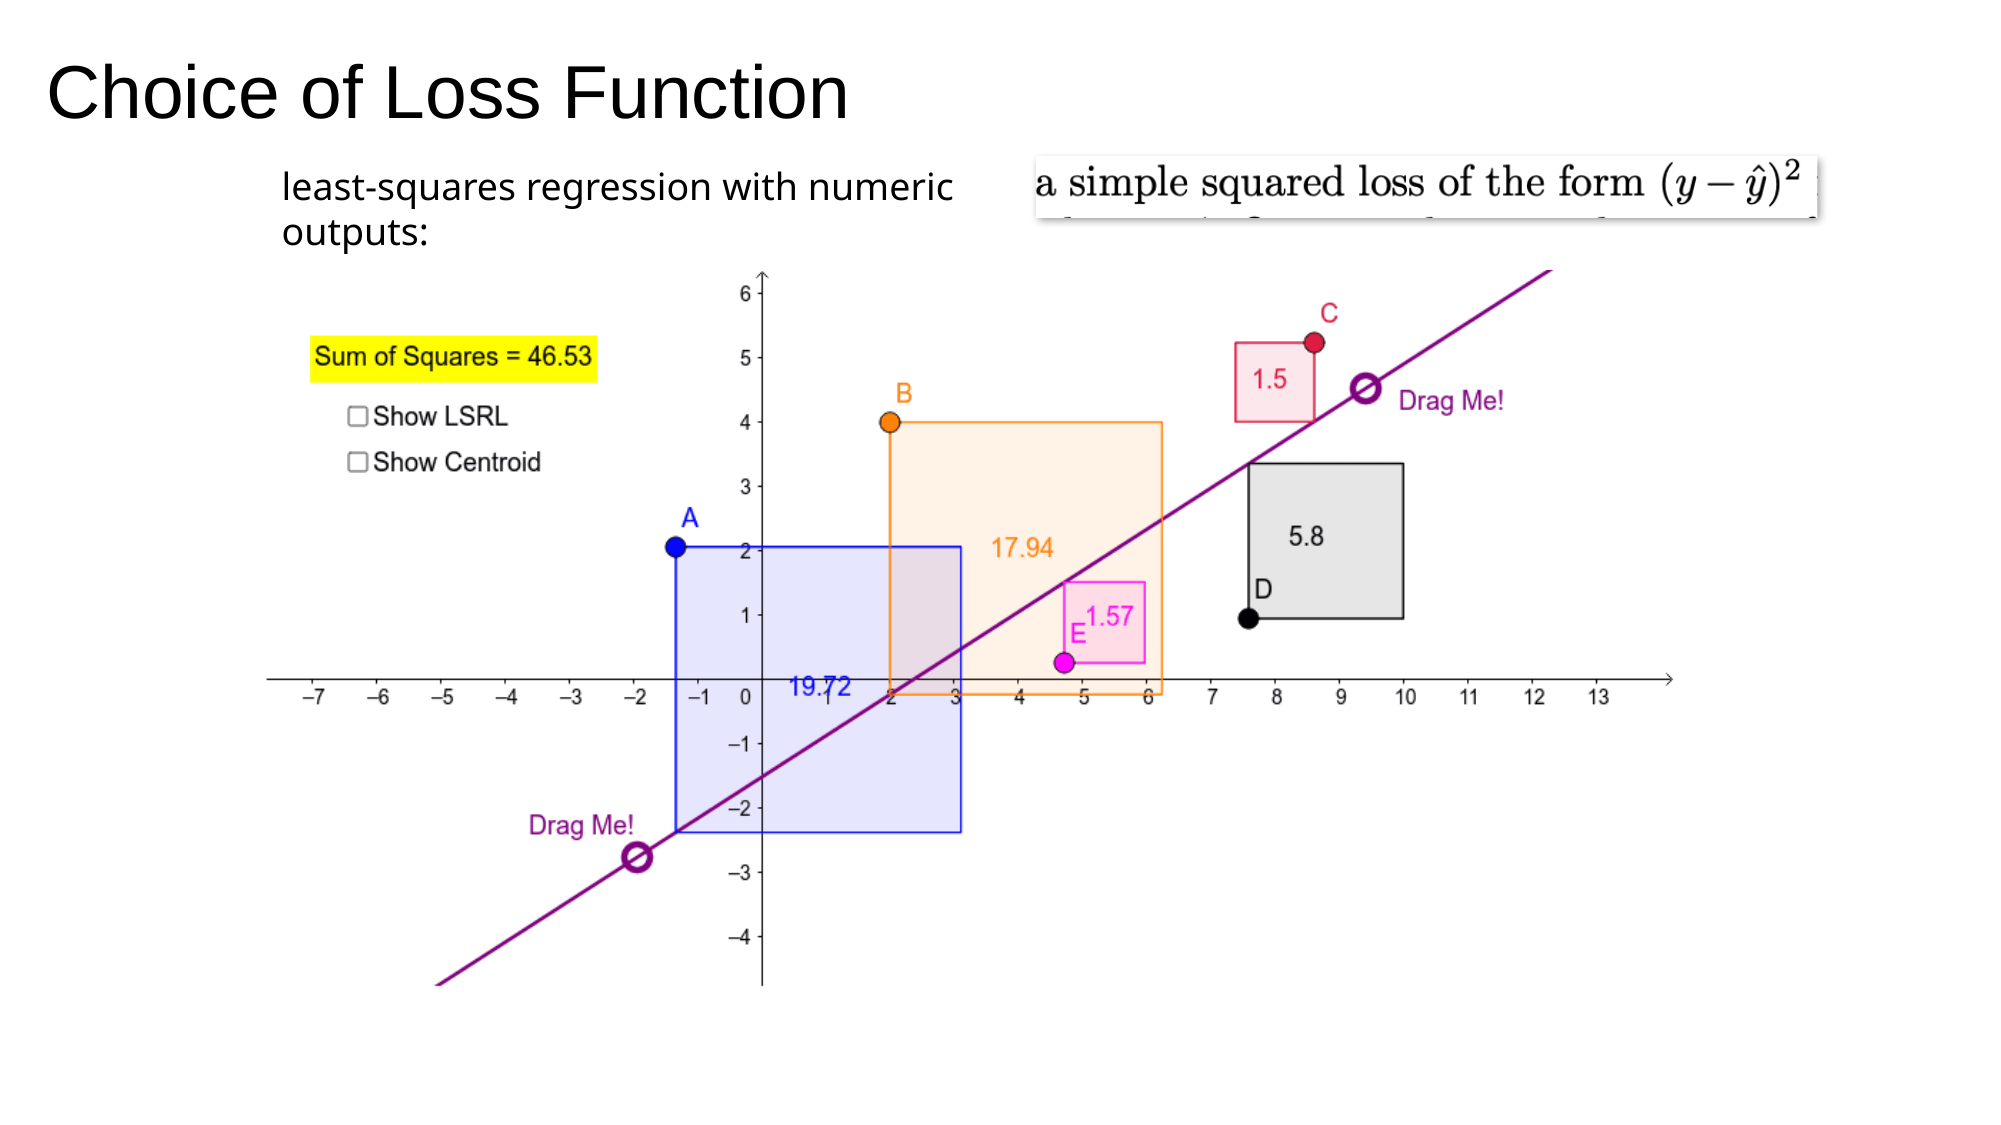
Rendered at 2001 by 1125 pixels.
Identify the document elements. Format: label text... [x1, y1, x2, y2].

picture [1035, 155, 1818, 218]
text_box least-squares regression with numeric outputs: [266, 155, 1036, 261]
text_box Choice of Loss Function [31, 35, 983, 141]
picture [266, 270, 1676, 990]
